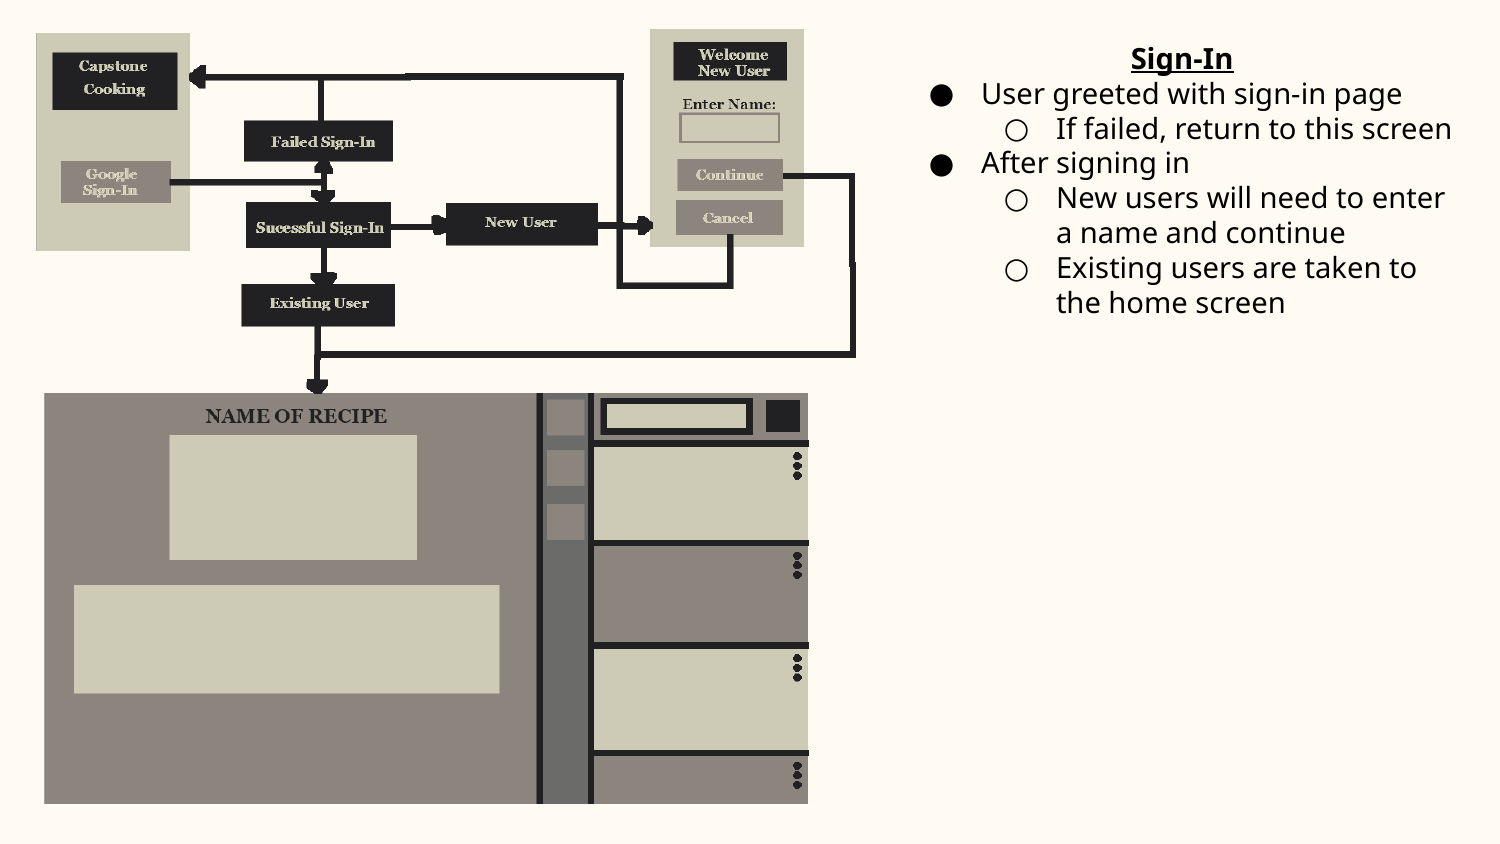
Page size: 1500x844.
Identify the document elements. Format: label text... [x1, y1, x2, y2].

text_box Sign-In User greeted with sign-in page If failed, return to this screen After signing in New users will need to enter a name and continue Existing users are taken to the home screen [891, 24, 1474, 819]
picture [24, 24, 867, 819]
